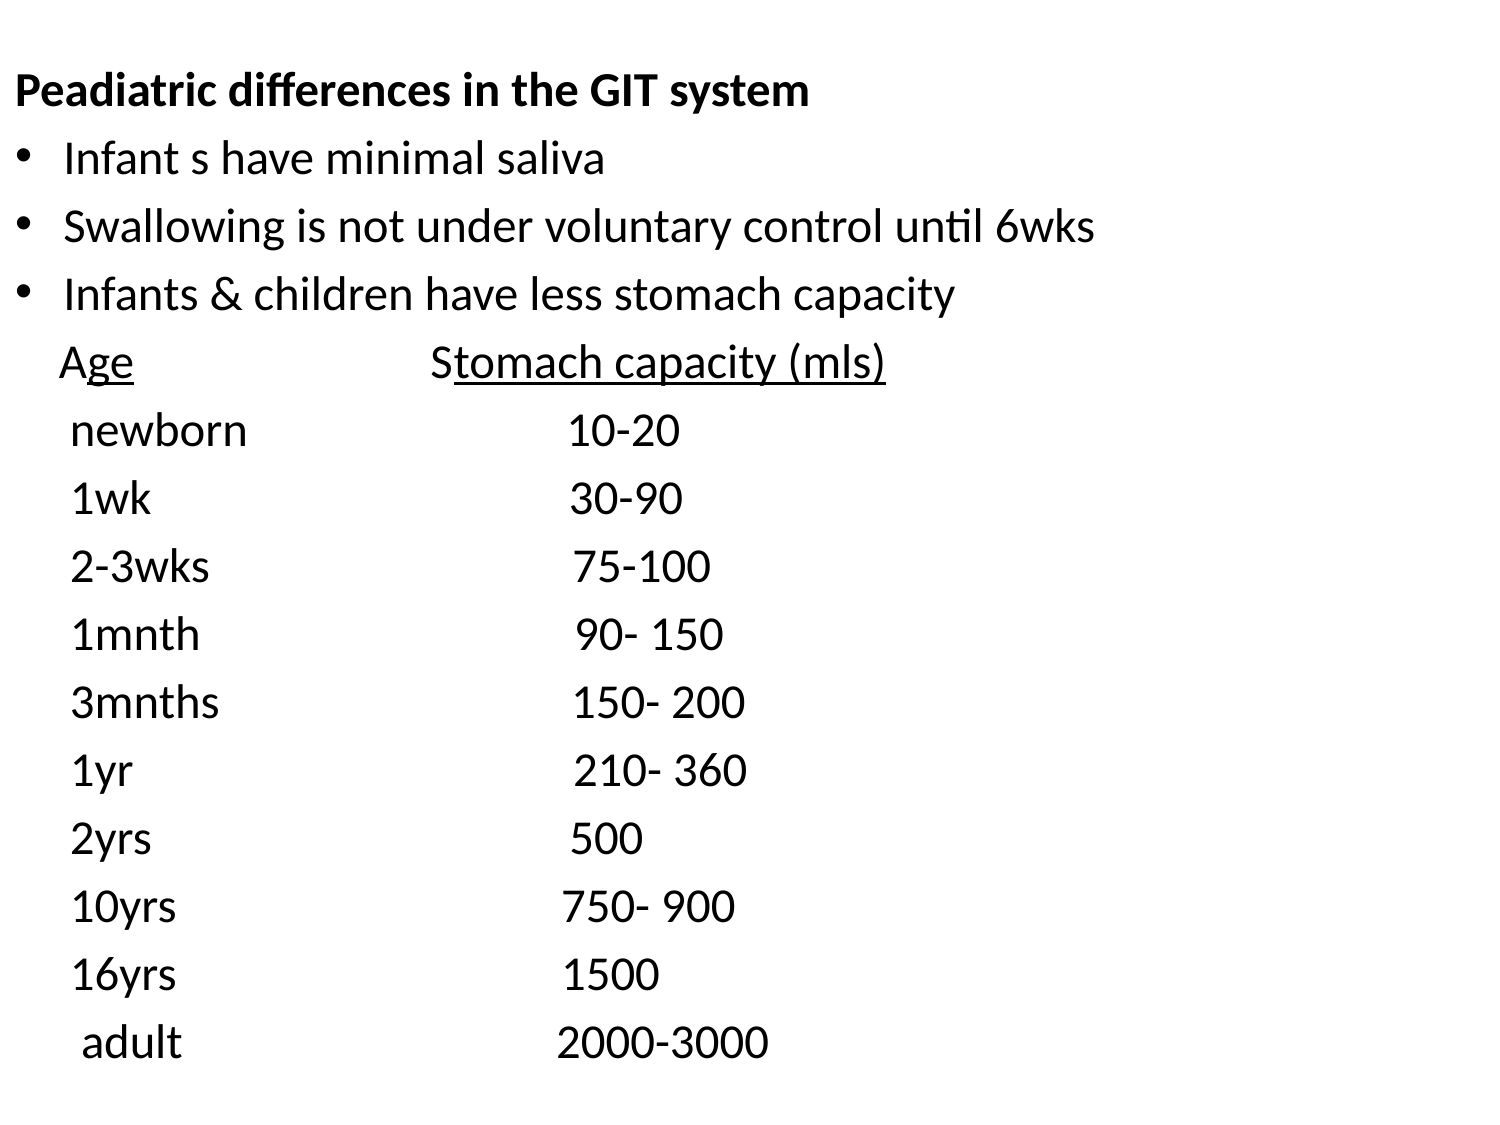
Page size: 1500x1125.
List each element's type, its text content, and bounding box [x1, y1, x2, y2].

list Peadiatric differences in the GIT system Infant s have minimal saliva Swallowing is not under voluntary control until 6wks Infants & children have less stomach capacity Age Stomach capacity (mls) newborn 10-20 1wk 30-90 2-3wks 75-100 1mnth 90- 150 3mnths 150- 200 1yr 210- 360 2yrs 500 10yrs 750- 900 16yrs 1500 adult 2000-3000 [0, 50, 1463, 1088]
